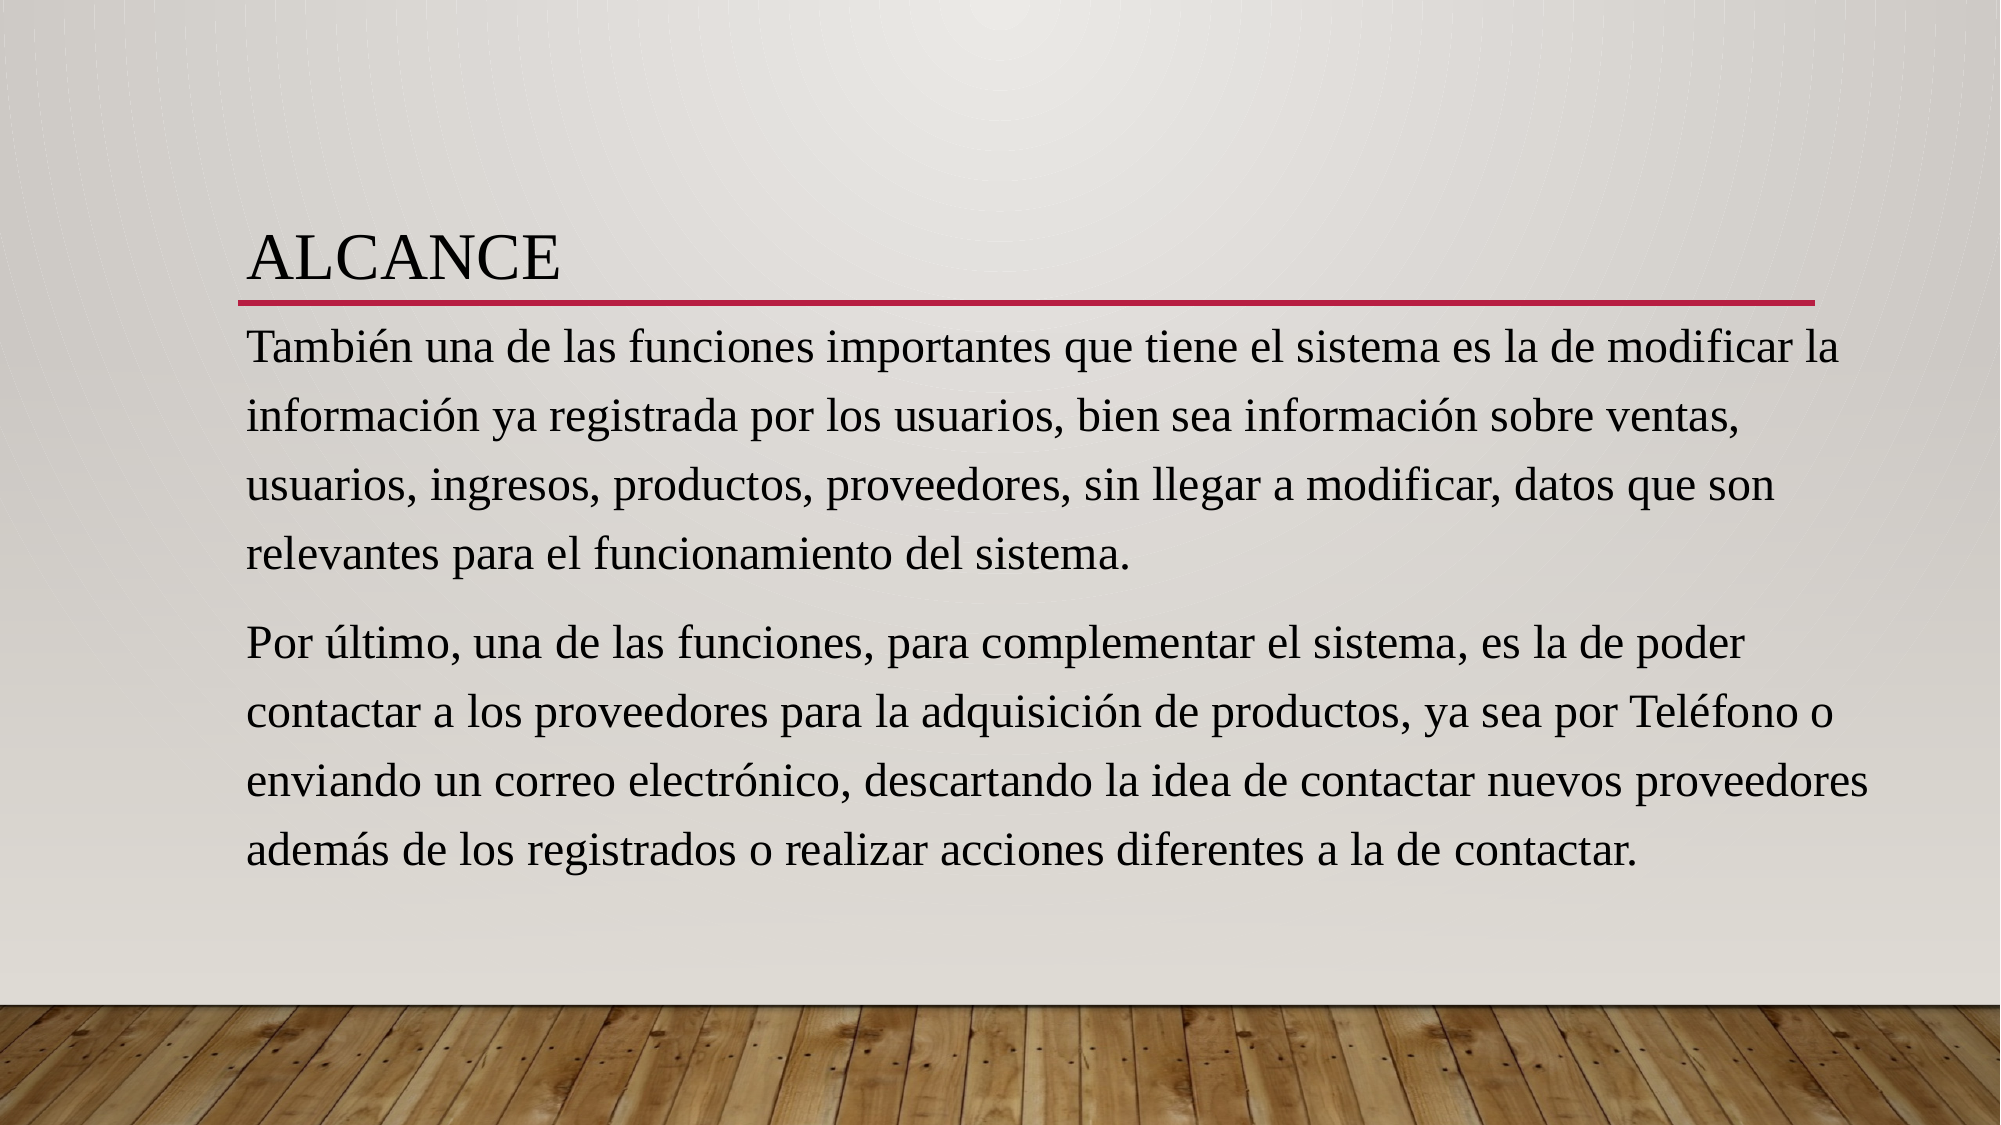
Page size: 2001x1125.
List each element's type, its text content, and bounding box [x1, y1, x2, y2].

title alcance [231, 214, 1807, 313]
list También una de las funciones importantes que tiene el sistema es la de modificar la información ya registrada por los usuarios, bien sea información sobre ventas, usuarios, ingresos, productos, proveedores, sin llegar a modificar, datos que son relevantes para el funcionamiento del sistema. Por último, una de las funciones, para complementar el sistema, es la de poder contactar a los proveedores para la adquisición de productos, ya sea por Teléfono o enviando un correo electrónico, descartando la idea de contactar nuevos proveedores además de los registrados o realizar acciones diferentes a la de contactar. [231, 295, 1899, 1017]
picture [0, 1005, 2000, 1125]
